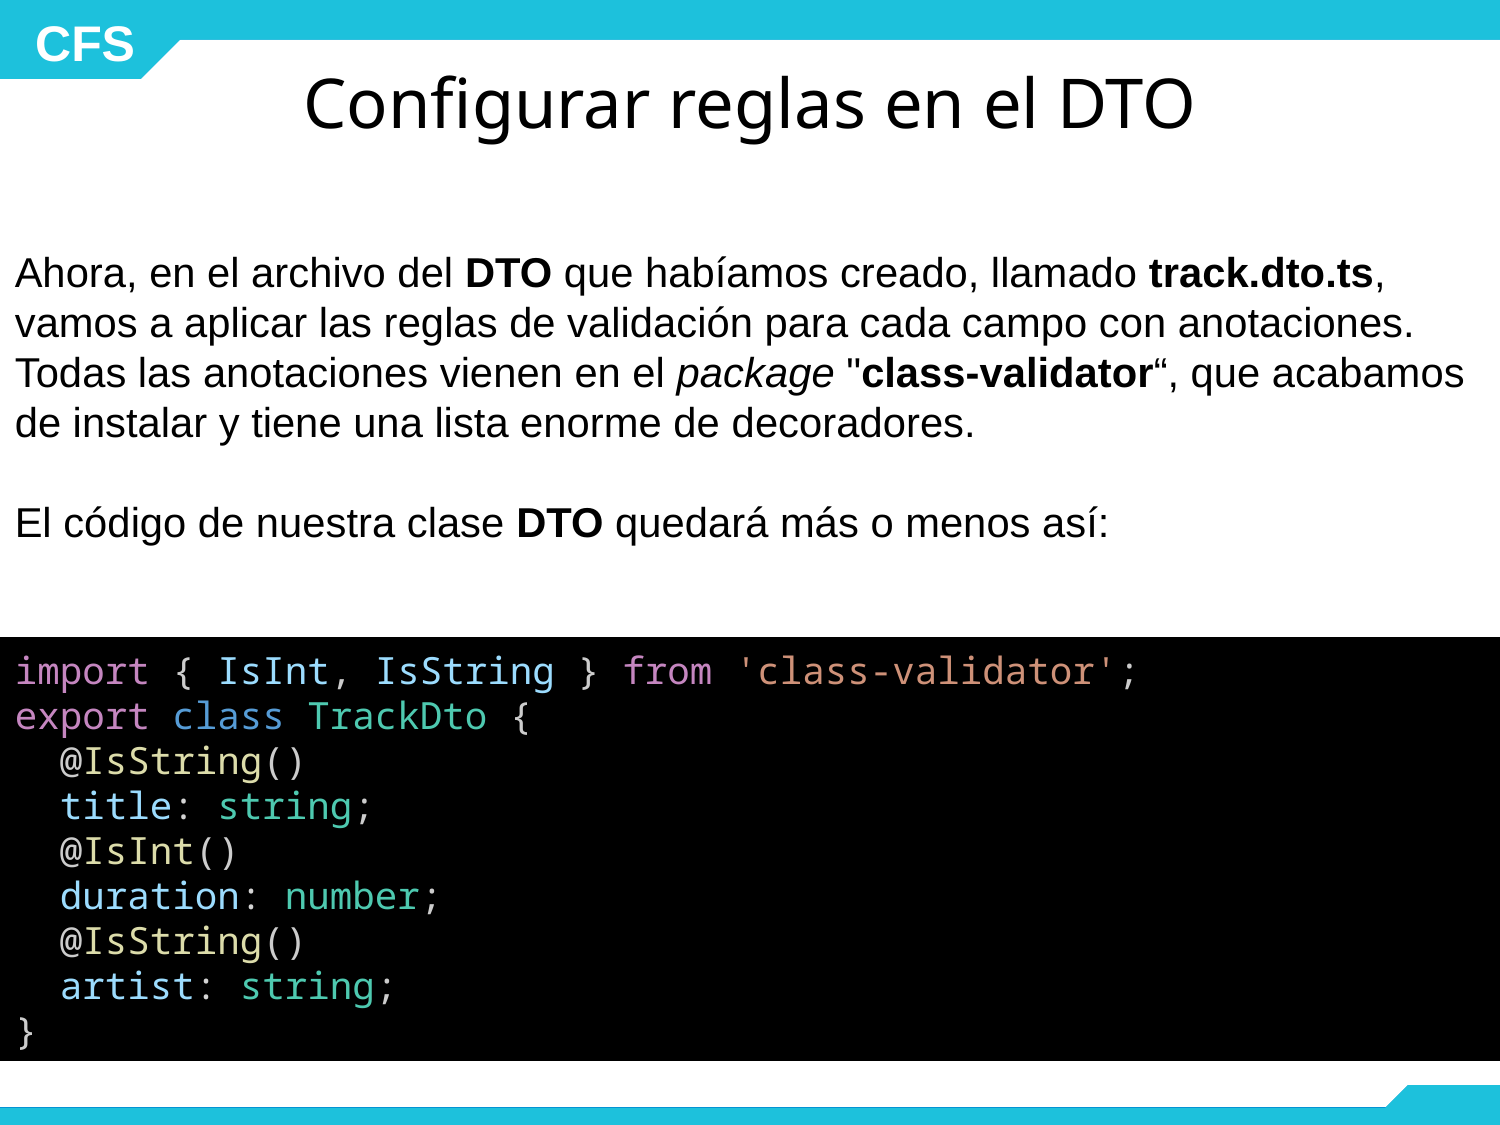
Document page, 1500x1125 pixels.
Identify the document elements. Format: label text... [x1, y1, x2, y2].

text_box Ahora, en el archivo del DTO que habíamos creado, llamado track.dto.ts, vamos a aplicar las reglas de validación para cada campo con anotaciones. Todas las anotaciones vienen en el package "class-validator“, que acabamos de instalar y tiene una lista enorme de decoradores. El código de nuestra clase DTO quedará más o menos así: [0, 238, 1500, 554]
text_box import { IsInt, IsString } from 'class-validator'; export class TrackDto { @IsString() title: string; @IsInt() duration: number; @IsString() artist: string; } [0, 637, 1500, 1061]
title Configurar reglas en el DTO [103, 70, 1397, 143]
